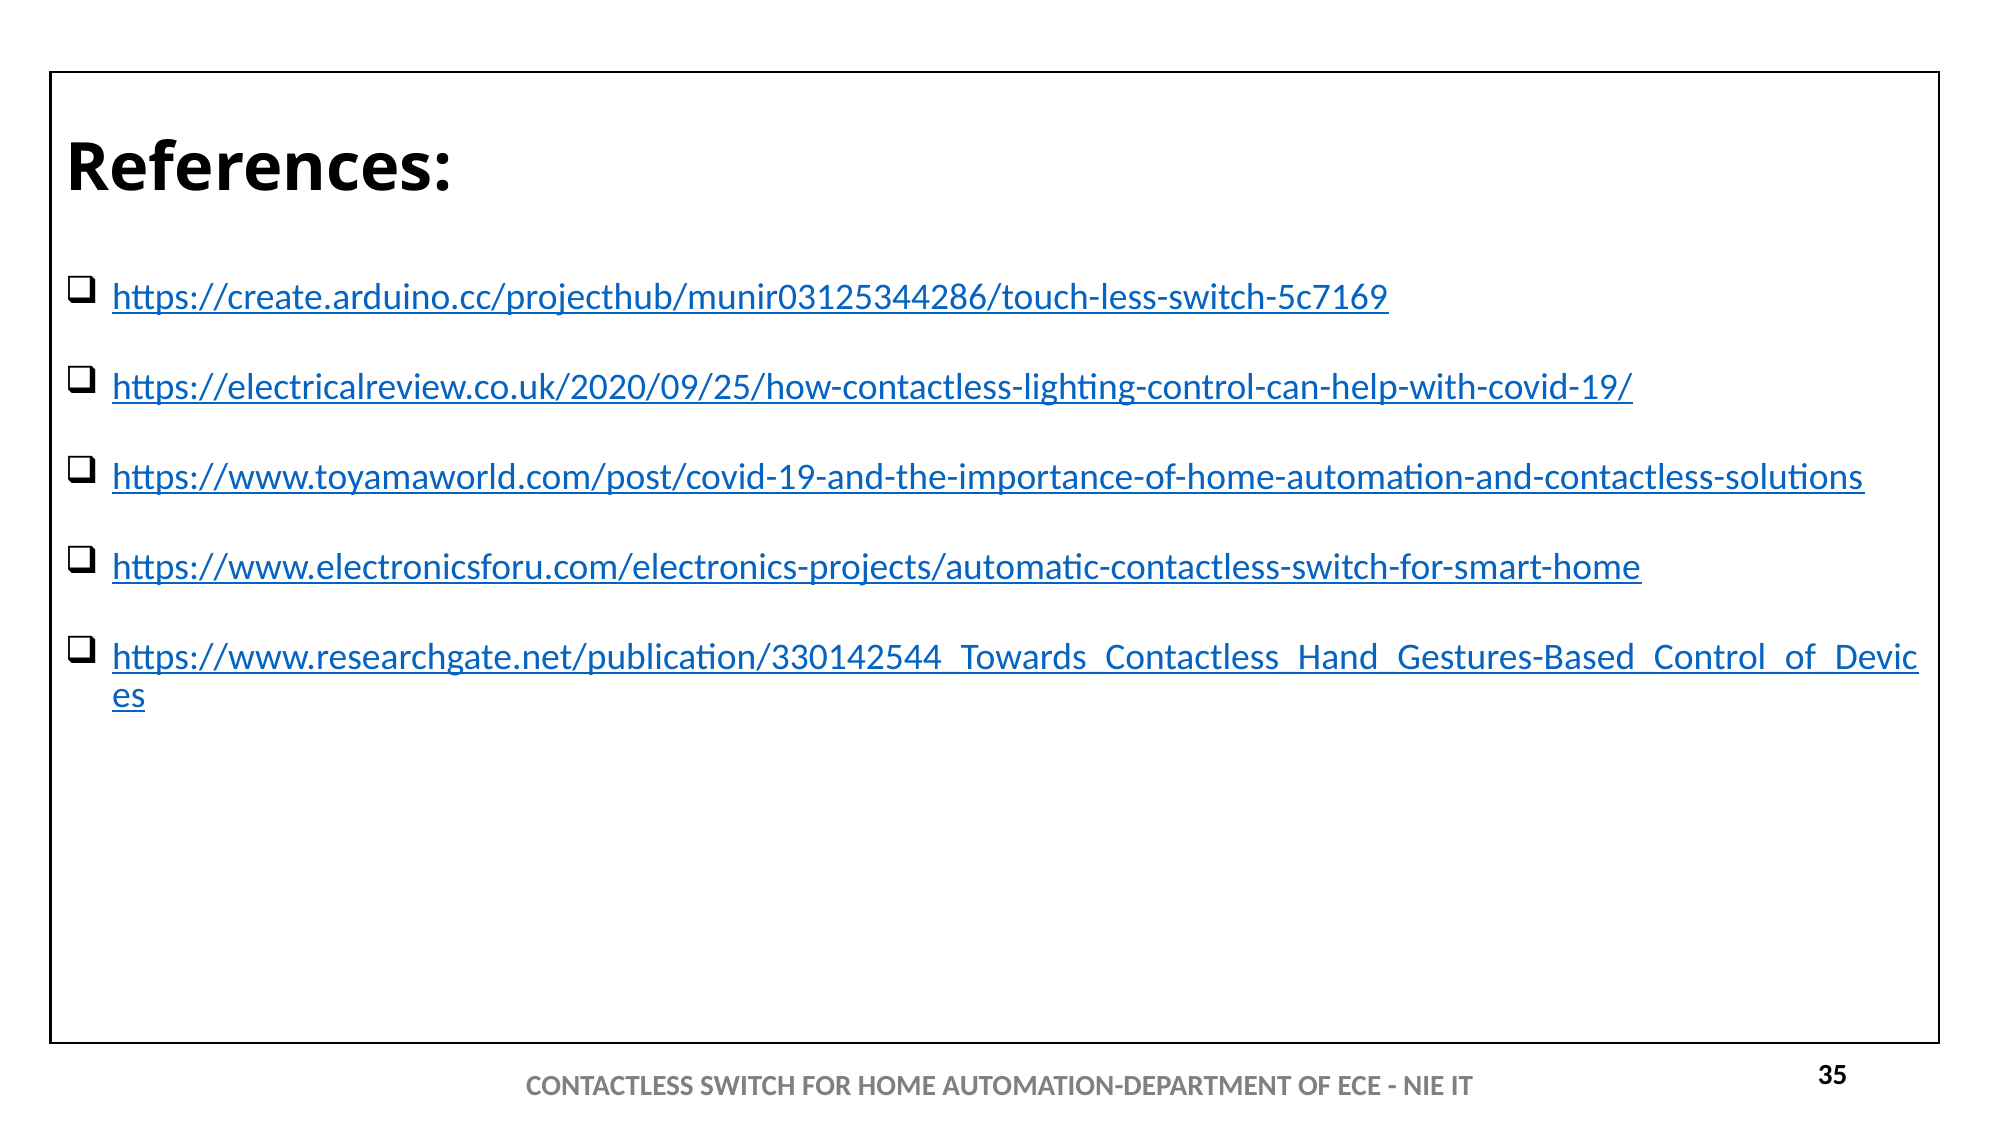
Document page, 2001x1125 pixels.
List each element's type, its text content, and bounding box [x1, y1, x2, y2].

title References: [50, 59, 1940, 264]
footer CONTACTLESS SWITCH FOR HOME AUTOMATION-DEPARTMENT OF ECE - NIE IT [0, 1042, 2000, 1125]
text_box [49, 71, 1940, 1044]
slide_number 35 [1412, 1044, 1863, 1103]
text_box https://create.arduino.cc/projecthub/munir03125344286/touch-less-switch-5c7169 https://electricalreview.co.uk/2020/09/25/how-contactless-lighting-control-can-help-with-covid-19/ https://www.toyamaworld.com/post/covid-19-and-the-importance-of-home-automation-and-contactless-solutions https://www.electronicsforu.com/electronics-projects/automatic-contactless-switch-for-smart-home https://www.researchgate.net/publication/330142544_Towards_Contactless_Hand_Gestures-Based_Control_of_Devices [50, 264, 1940, 820]
